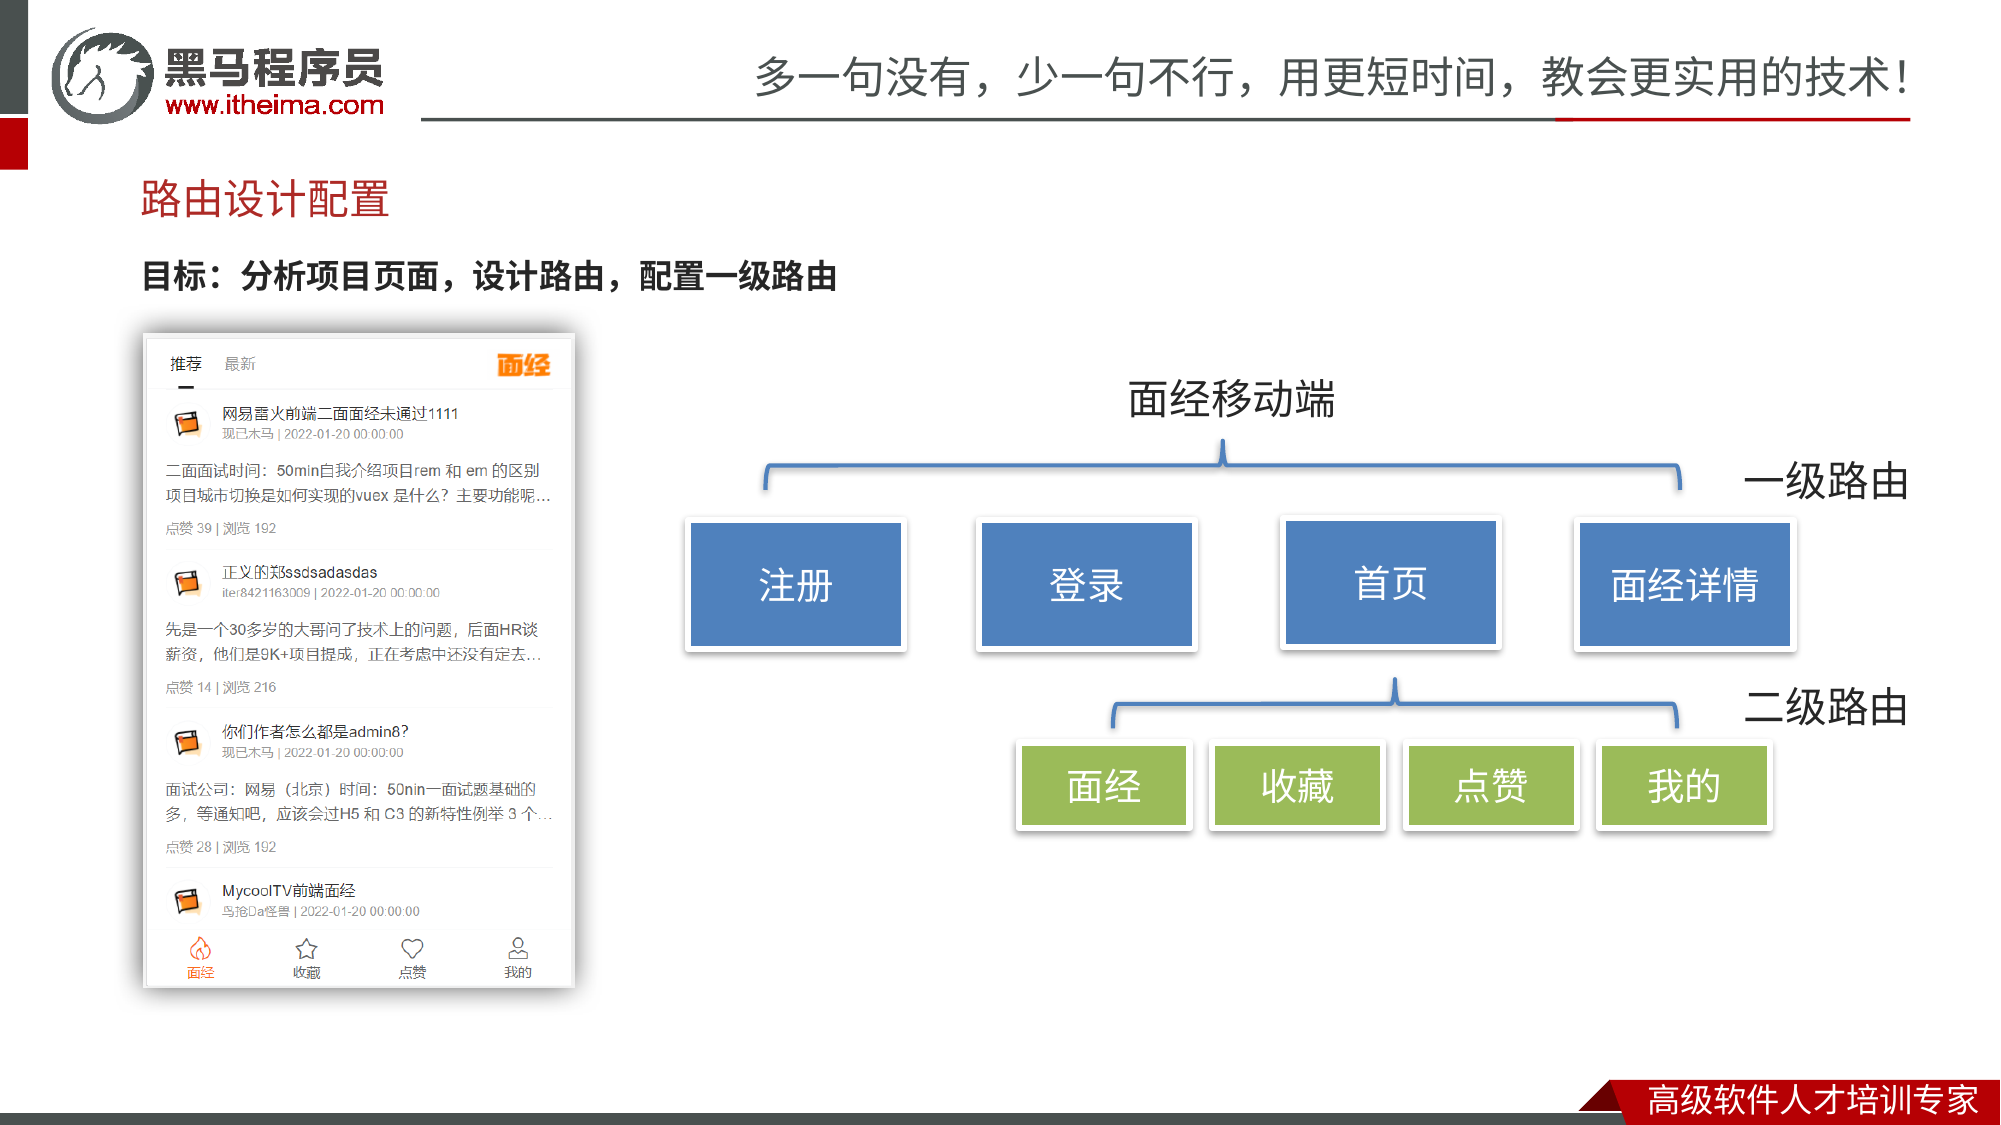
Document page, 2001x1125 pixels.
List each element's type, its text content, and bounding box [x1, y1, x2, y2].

picture [143, 333, 575, 988]
text_box 面经详情 [1574, 517, 1797, 652]
picture [50, 26, 384, 125]
title 路由设计配置 [125, 155, 757, 241]
text_box 登录 [976, 517, 1198, 652]
text_box 面经 [1016, 739, 1193, 831]
text_box 我的 [1596, 739, 1773, 831]
text_box 注册 [685, 517, 907, 652]
text_box 收藏 [1209, 739, 1386, 831]
text_box 首页 [1280, 515, 1502, 650]
text_box [1110, 677, 1680, 729]
text_box [763, 438, 1683, 491]
text_box 点赞 [1403, 739, 1580, 831]
